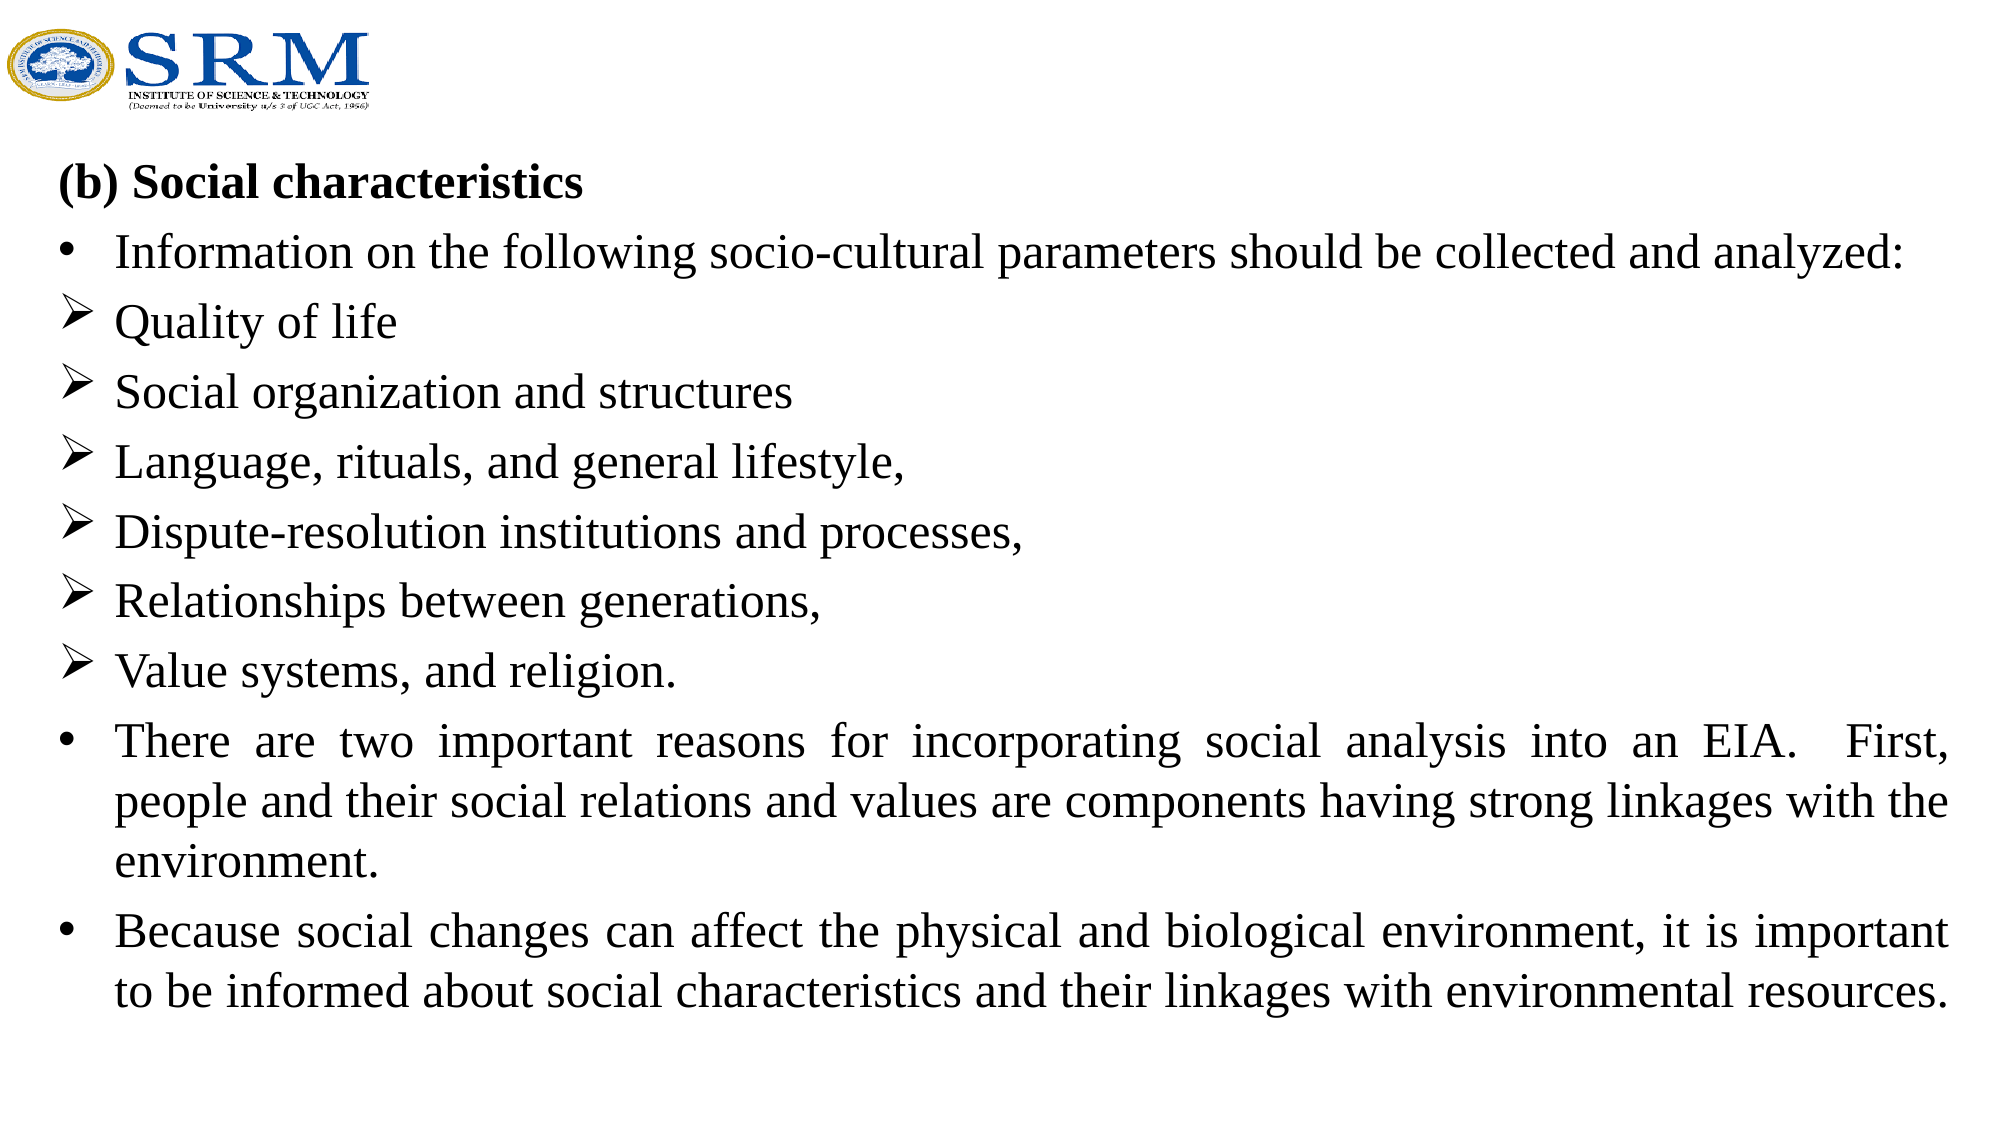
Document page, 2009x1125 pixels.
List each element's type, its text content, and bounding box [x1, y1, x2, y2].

picture [0, 0, 378, 140]
list (b) Social characteristics Information on the following socio-cultural parameters should be collected and analyzed: Quality of life Social organization and structures Language, rituals, and general lifestyle, Dispute-resolution institutions and processes, Relationships between generations, Value systems, and religion. There are two important reasons for incorporating social analysis into an EIA. First, people and their social relations and values are components having strong linkages with the environment. Because social changes can affect the physical and biological environment, it is important to be informed about social characteristics and their linkages with environmental resources. [43, 140, 1967, 1005]
